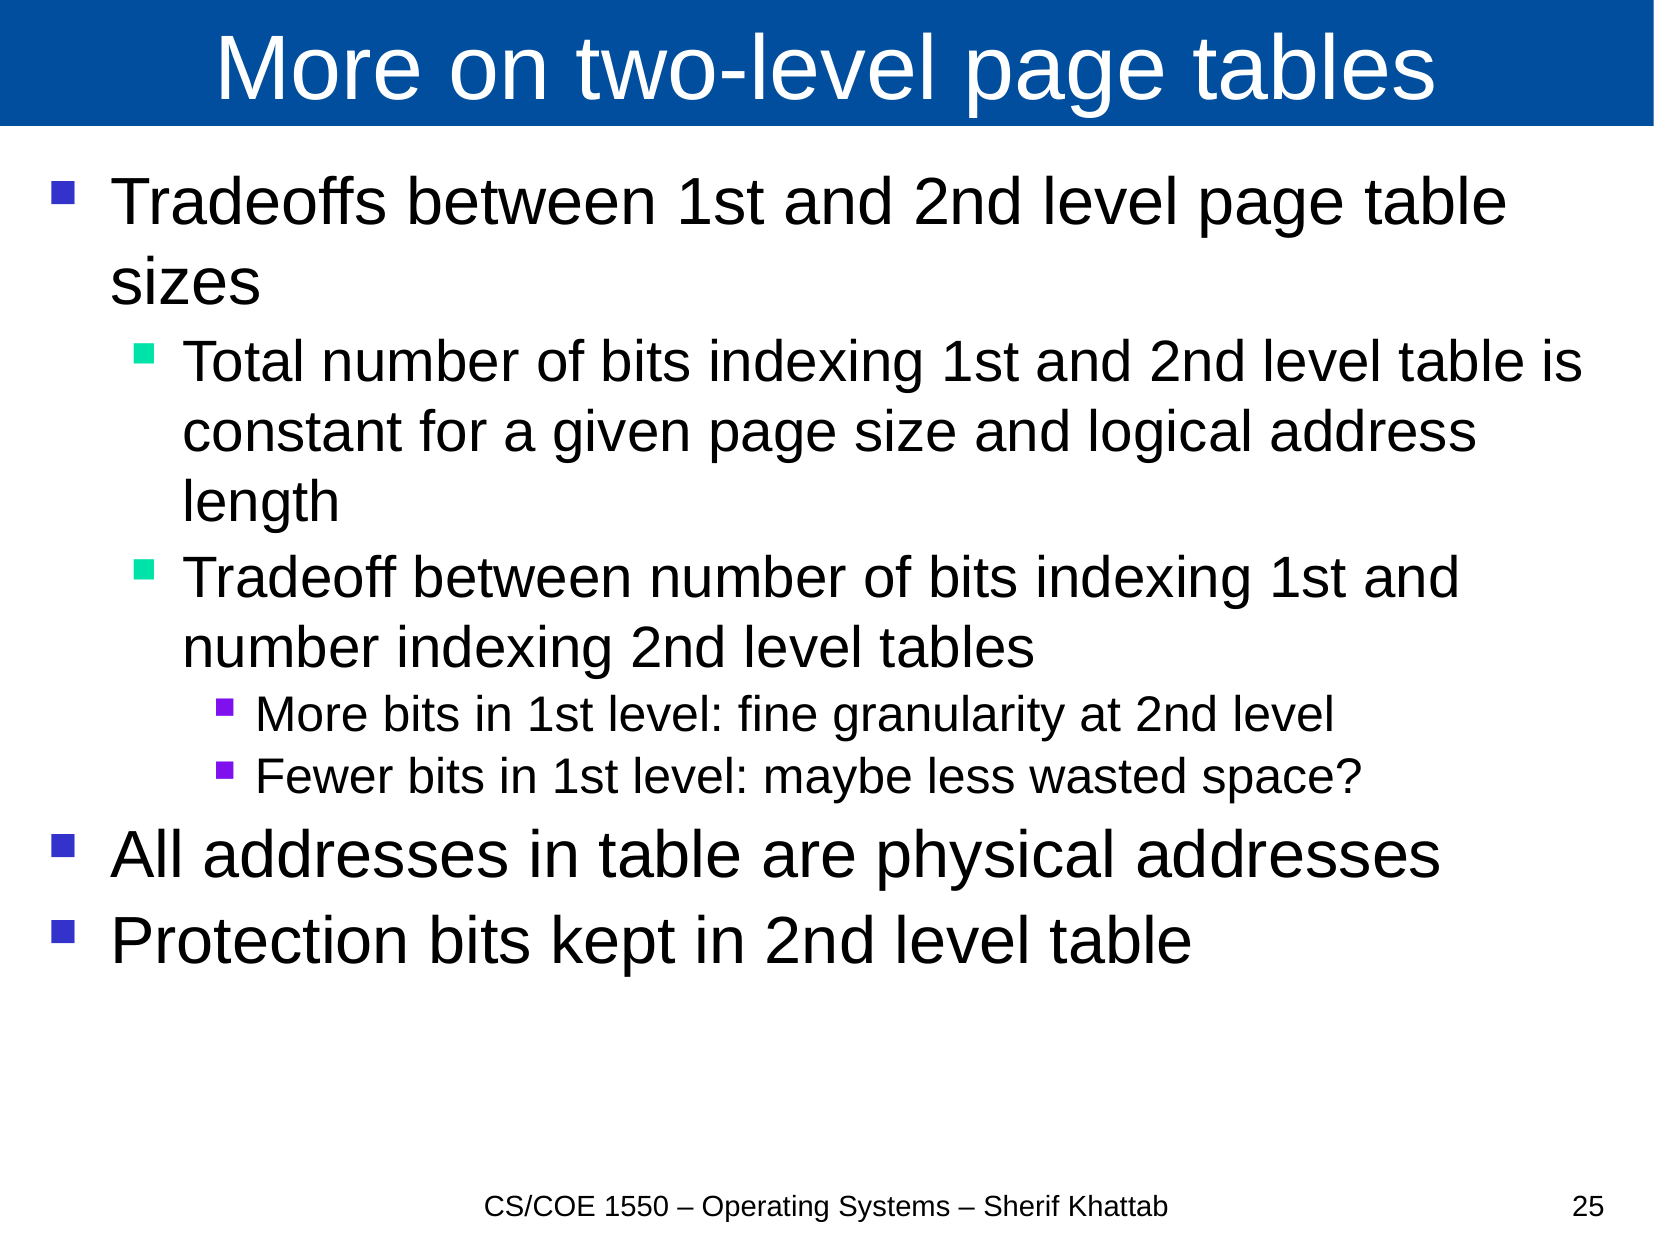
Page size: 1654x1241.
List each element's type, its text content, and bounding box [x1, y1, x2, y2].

footer CS/COE 1550 – Operating Systems – Sherif Khattab [337, 1185, 1316, 1230]
title More on two-level page tables [0, 0, 1654, 126]
list Tradeoffs between 1st and 2nd level page table sizes Total number of bits indexing 1st and 2nd level table is constant for a given page size and logical address length Tradeoff between number of bits indexing 1st and number indexing 2nd level tables More bits in 1st level: fine granularity at 2nd level Fewer bits in 1st level: maybe less wasted space? All addresses in table are physical addresses Protection bits kept in 2nd level table [33, 150, 1620, 1158]
slide_number 25 [1550, 1185, 1620, 1230]
